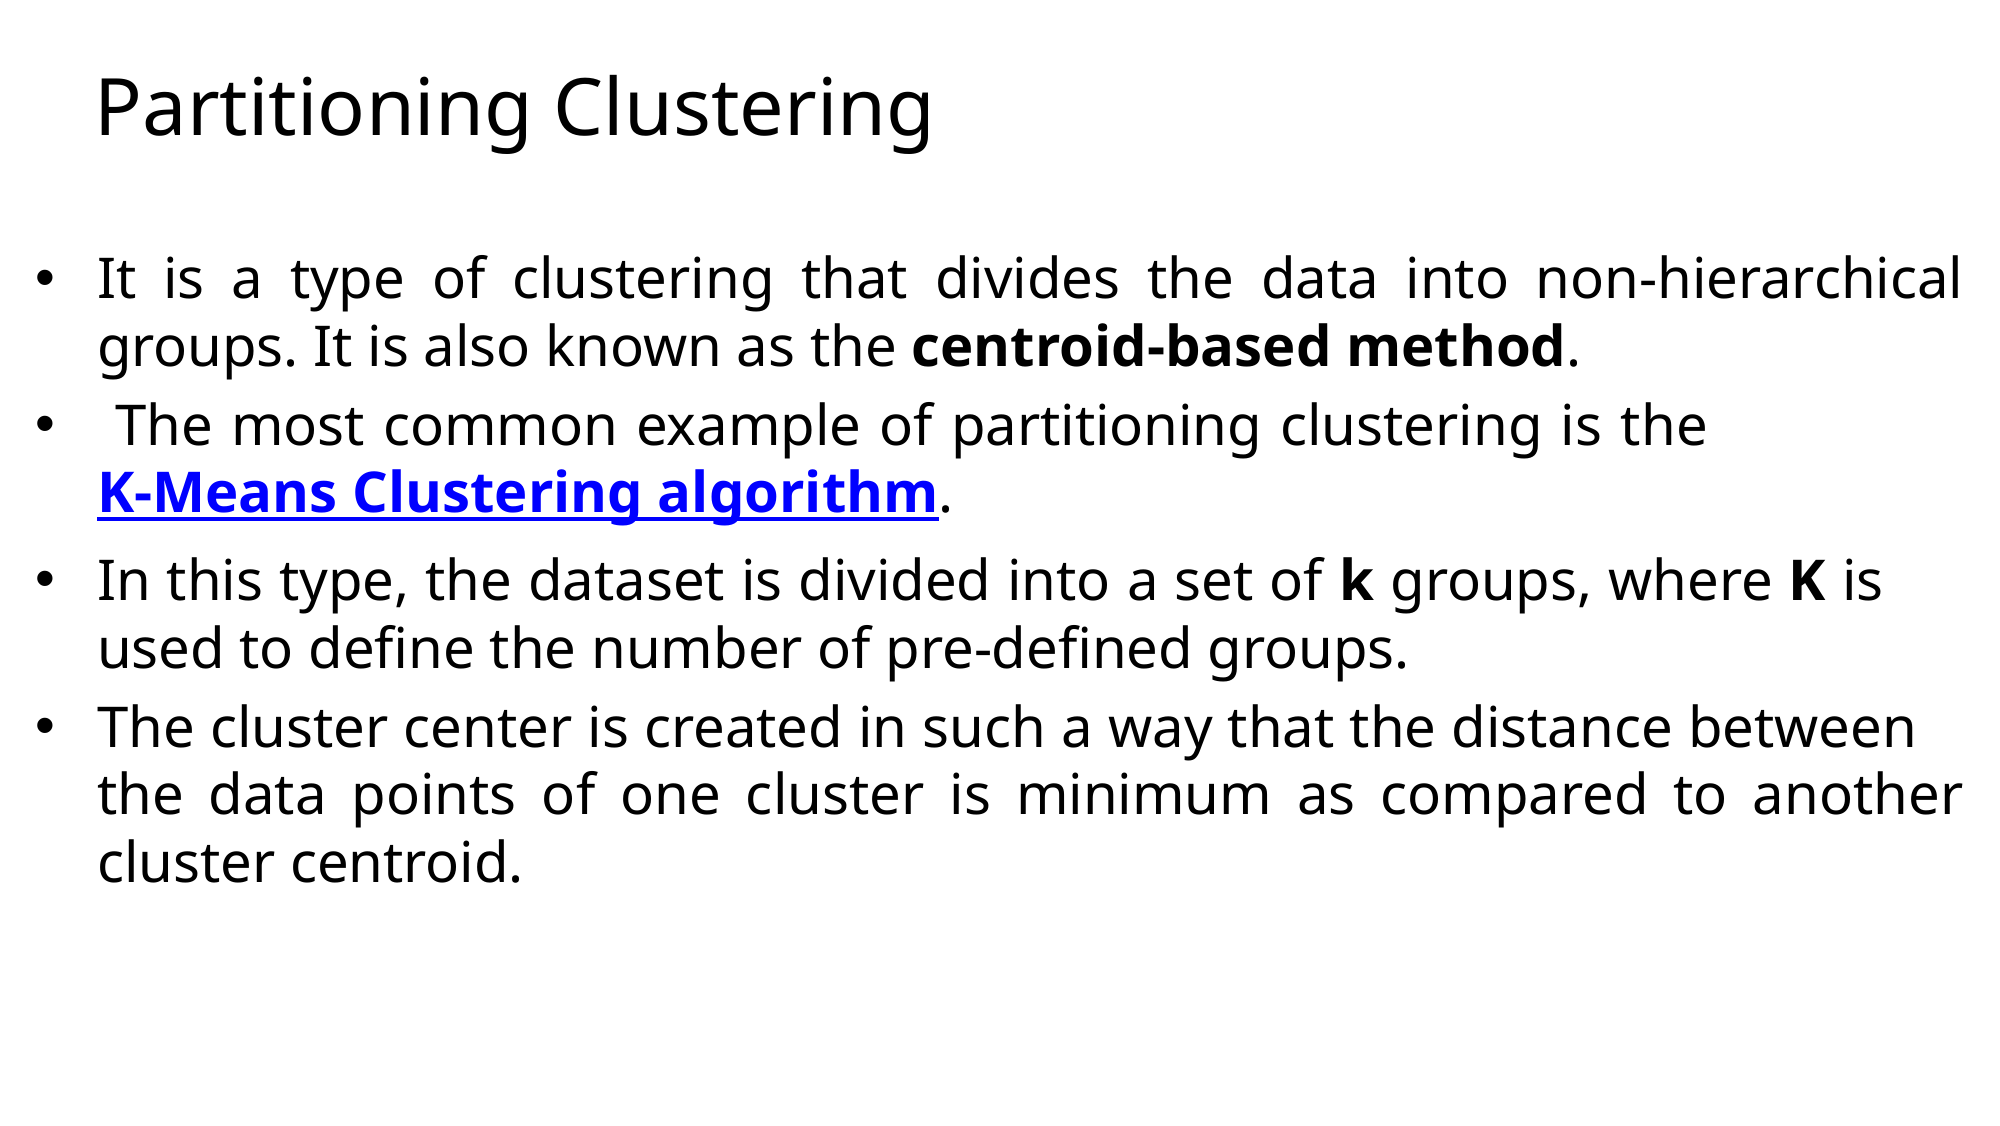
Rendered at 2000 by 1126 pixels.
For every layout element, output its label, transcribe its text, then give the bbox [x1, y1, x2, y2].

title Partitioning Clustering [78, 37, 1879, 169]
list It is a type of clustering that divides the data into non-hierarchical groups. It is also known as the centroid-based method. The most common example of partitioning clustering is the K-Means Clustering algorithm. In this type, the dataset is divided into a set of k groups, where K is used to define the number of pre-defined groups. The cluster center is created in such a way that the distance between the data points of one cluster is minimum as compared to another cluster centroid. [19, 234, 1981, 1088]
